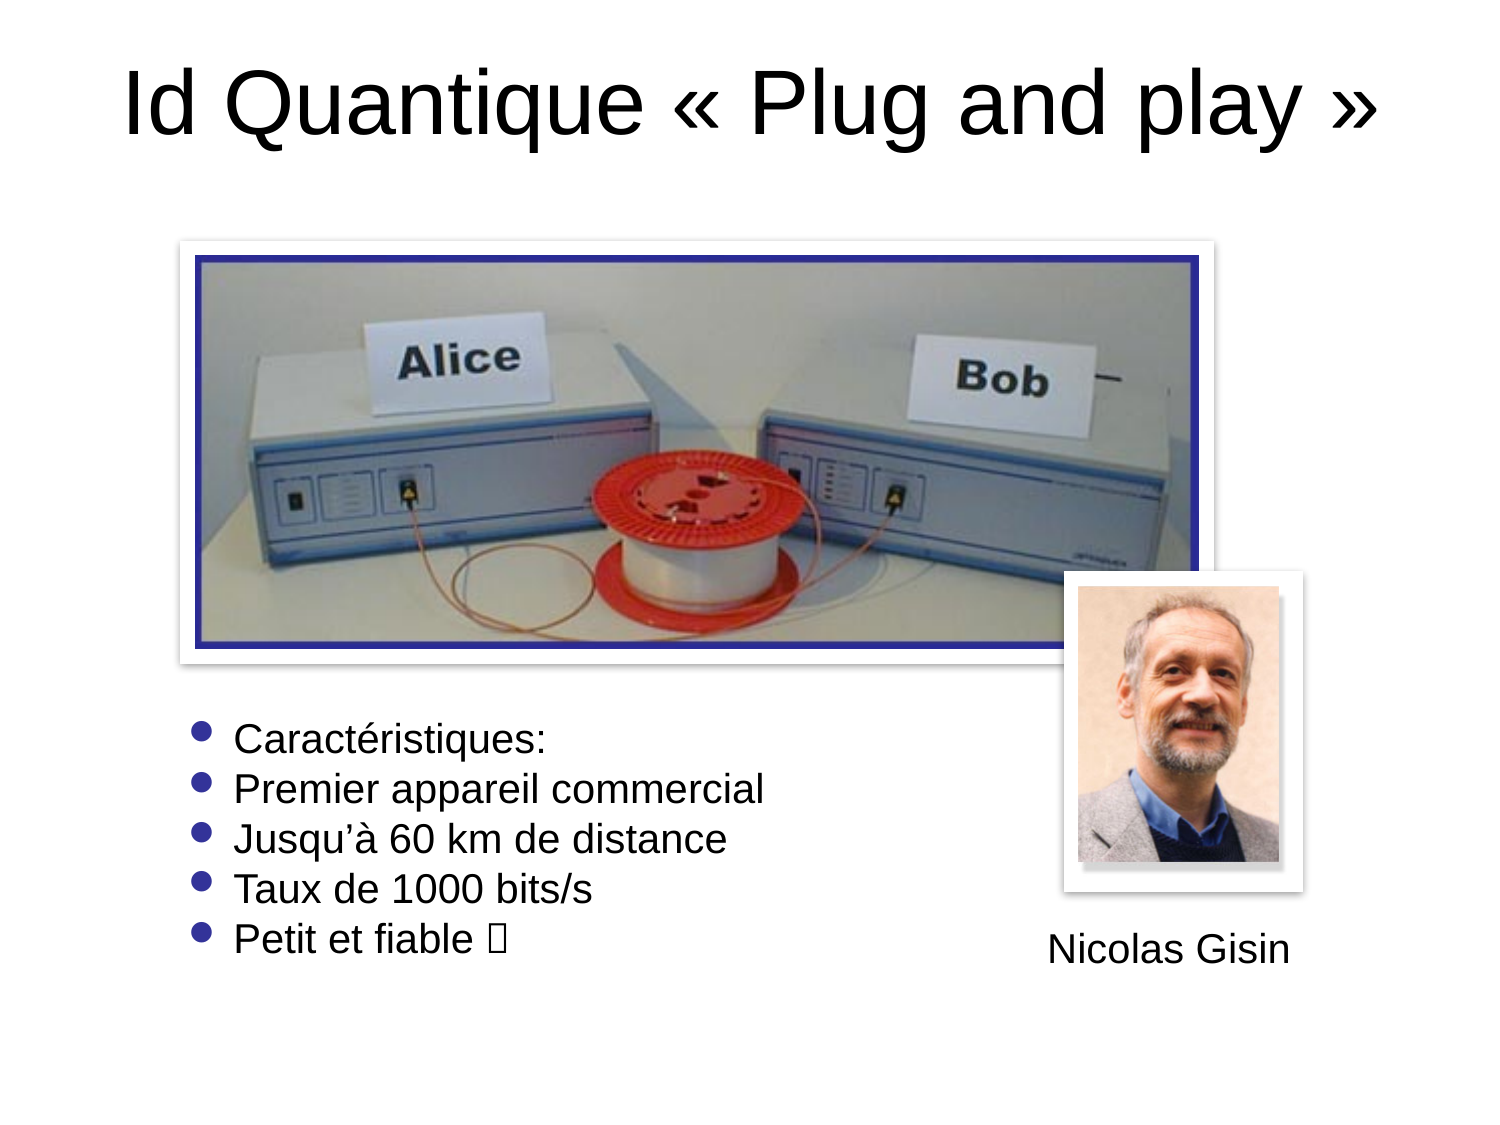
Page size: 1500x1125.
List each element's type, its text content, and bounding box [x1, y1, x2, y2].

text_box Caractéristiques: Premier appareil commercial Jusqu’à 60 km de distance Taux de 1000 bits/s Petit et fiable  [173, 704, 792, 1019]
title Id Quantique « Plug and play » [76, 18, 1428, 177]
text_box Nicolas Gisin [1032, 914, 1307, 979]
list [1077, 585, 1289, 878]
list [194, 255, 1200, 650]
